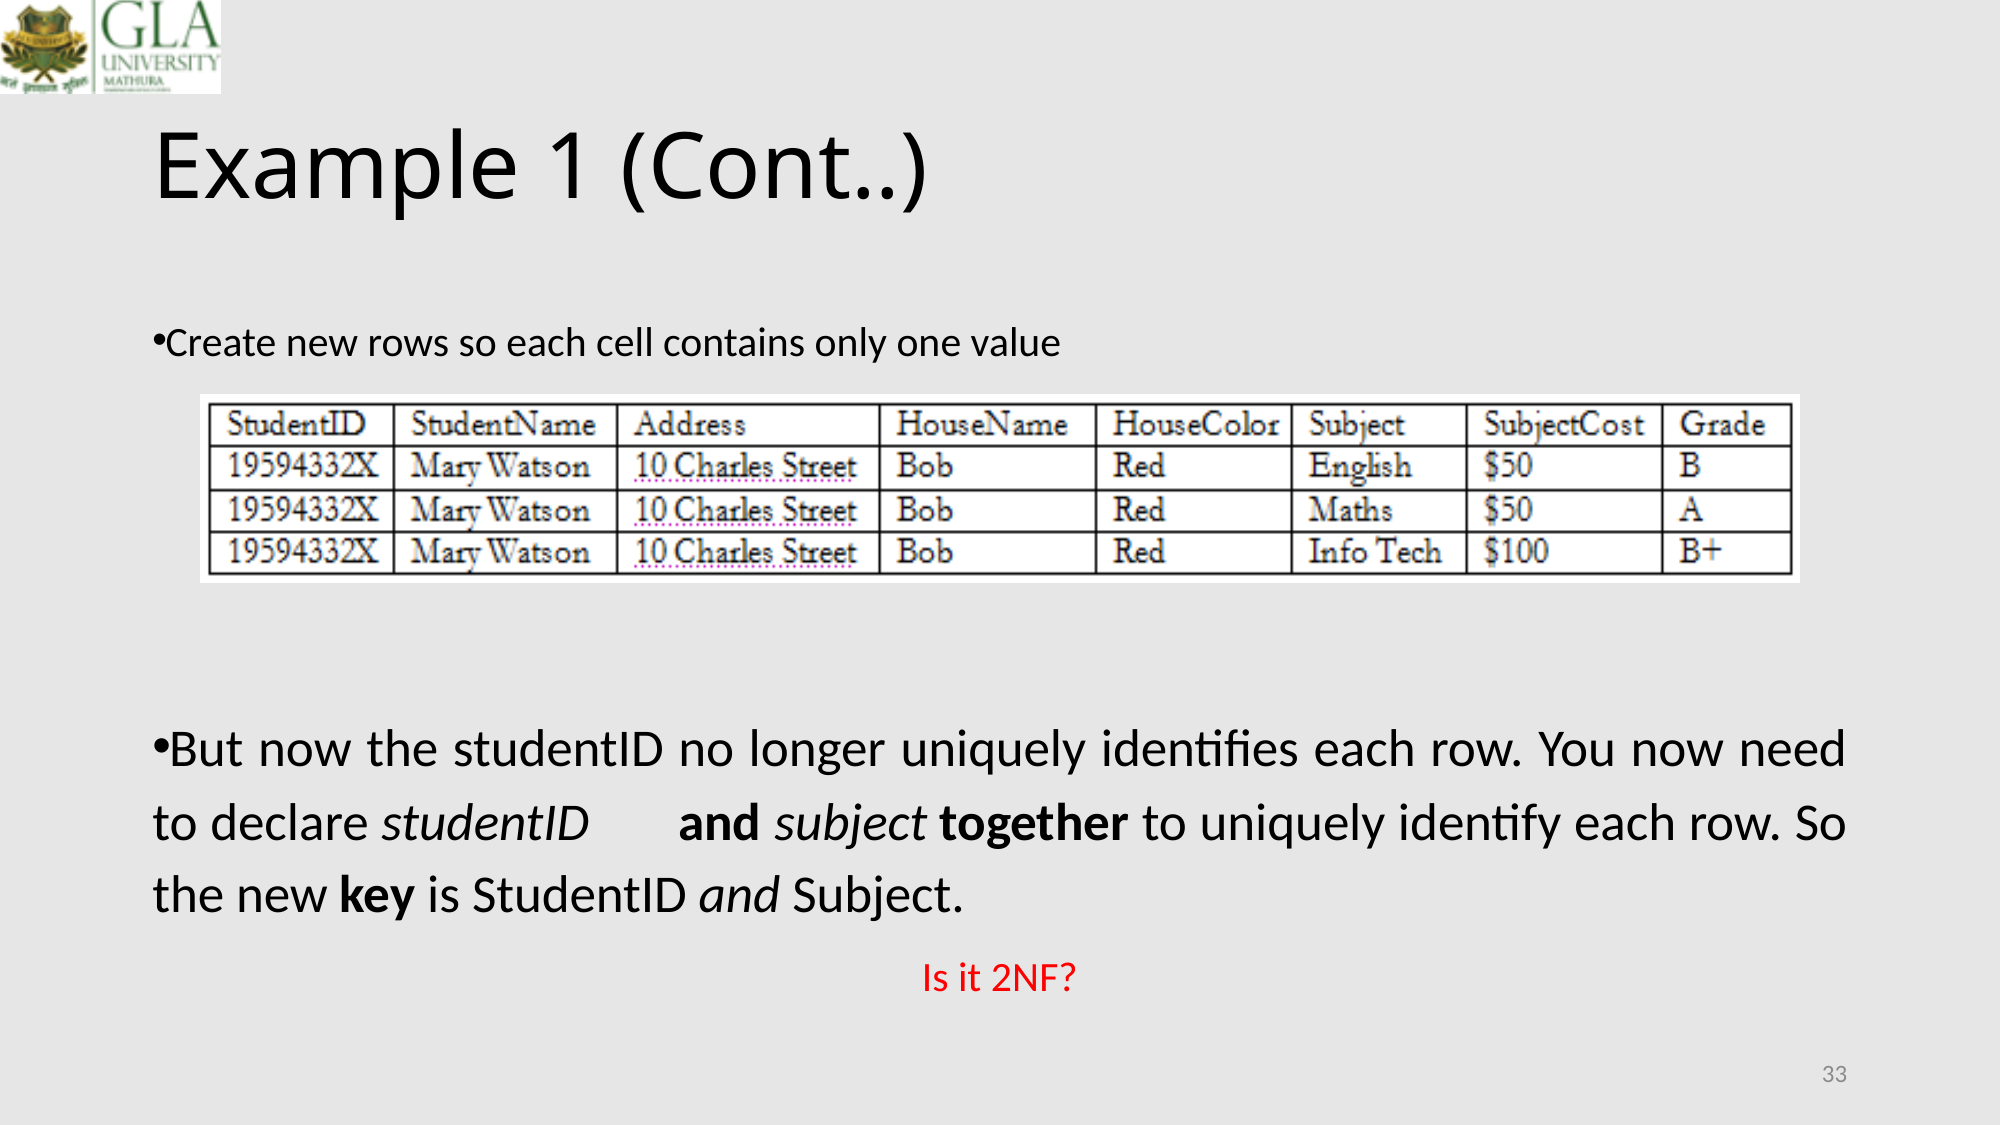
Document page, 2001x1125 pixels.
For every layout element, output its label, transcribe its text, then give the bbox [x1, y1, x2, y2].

title Example 1 (Cont..) [137, 59, 1863, 278]
picture [0, 0, 221, 94]
picture [200, 394, 1800, 583]
list Create new rows so each cell contains only one value But now the studentID no longer uniquely identifies each row. You now need to declare studentID and subject together to uniquely identify each row. So the new key is StudentID and Subject. Is it 2NF? [137, 299, 1863, 1014]
slide_number 33 [1412, 1042, 1863, 1103]
